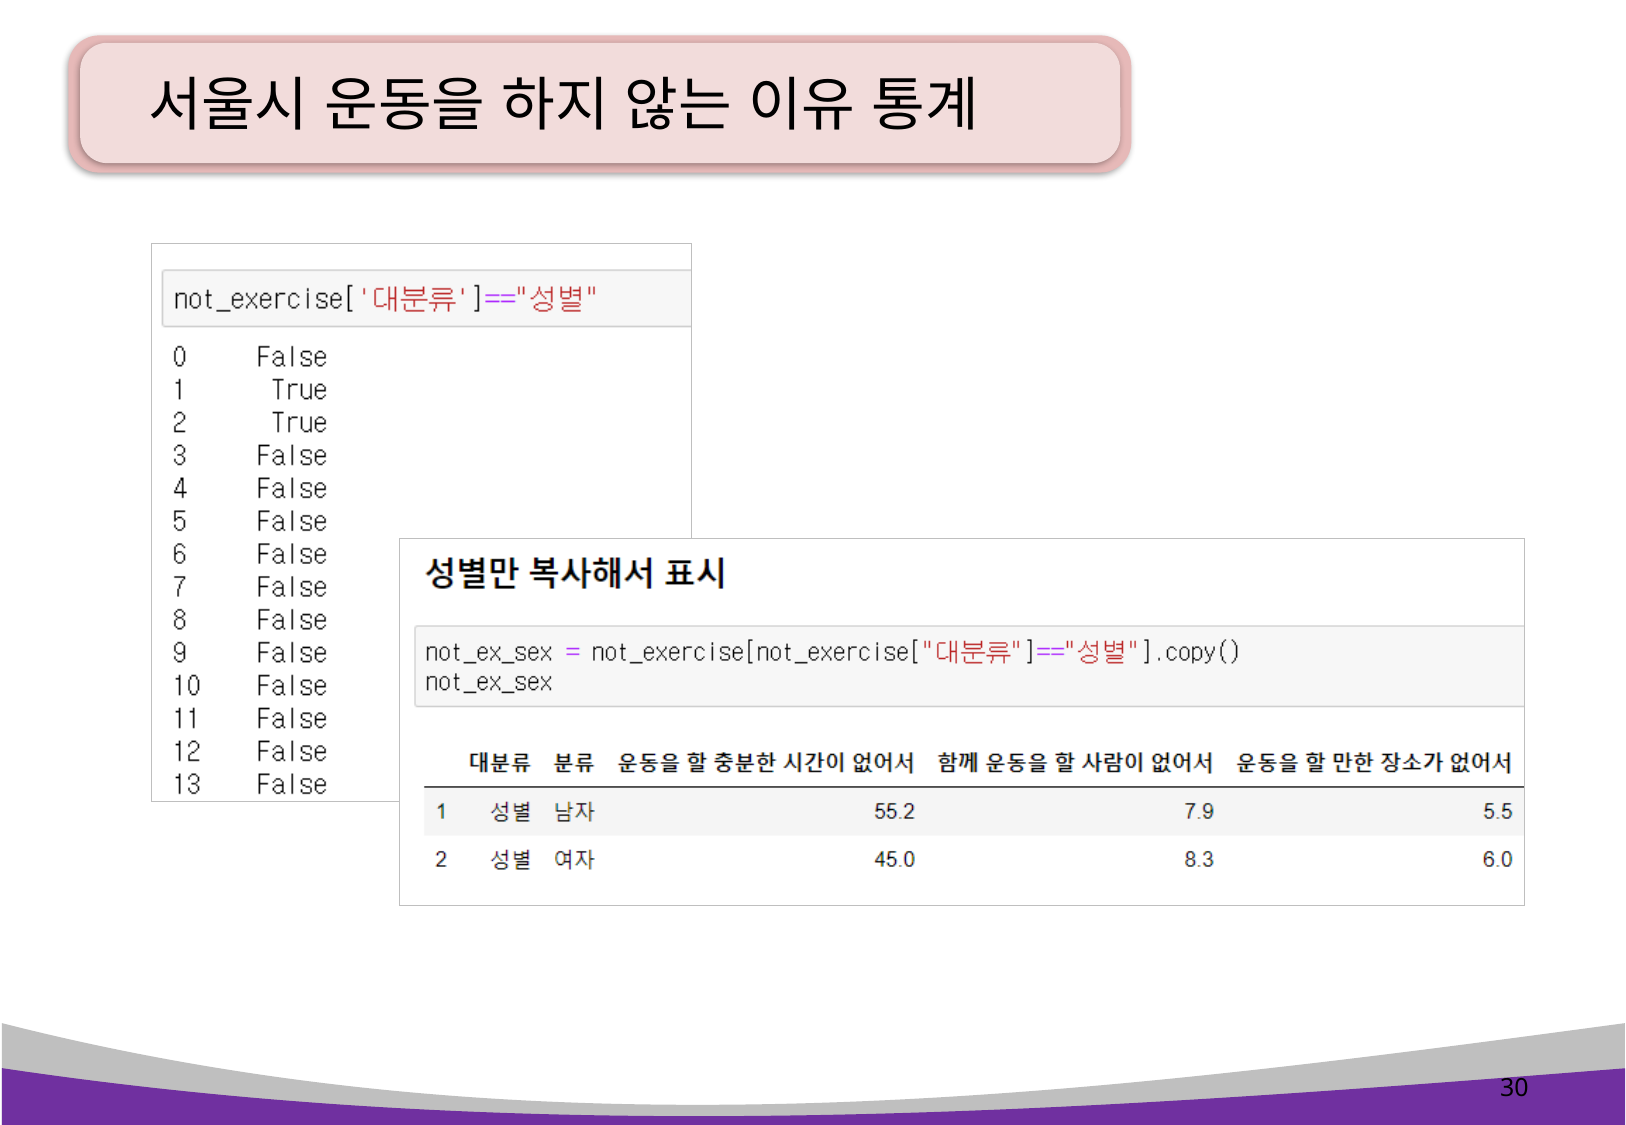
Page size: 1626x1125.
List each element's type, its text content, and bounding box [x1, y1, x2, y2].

title 서울시 운동을 하지 않는 이유 통계 [103, 32, 1121, 173]
slide_number 30 [1452, 1058, 1544, 1119]
picture [150, 243, 1525, 906]
